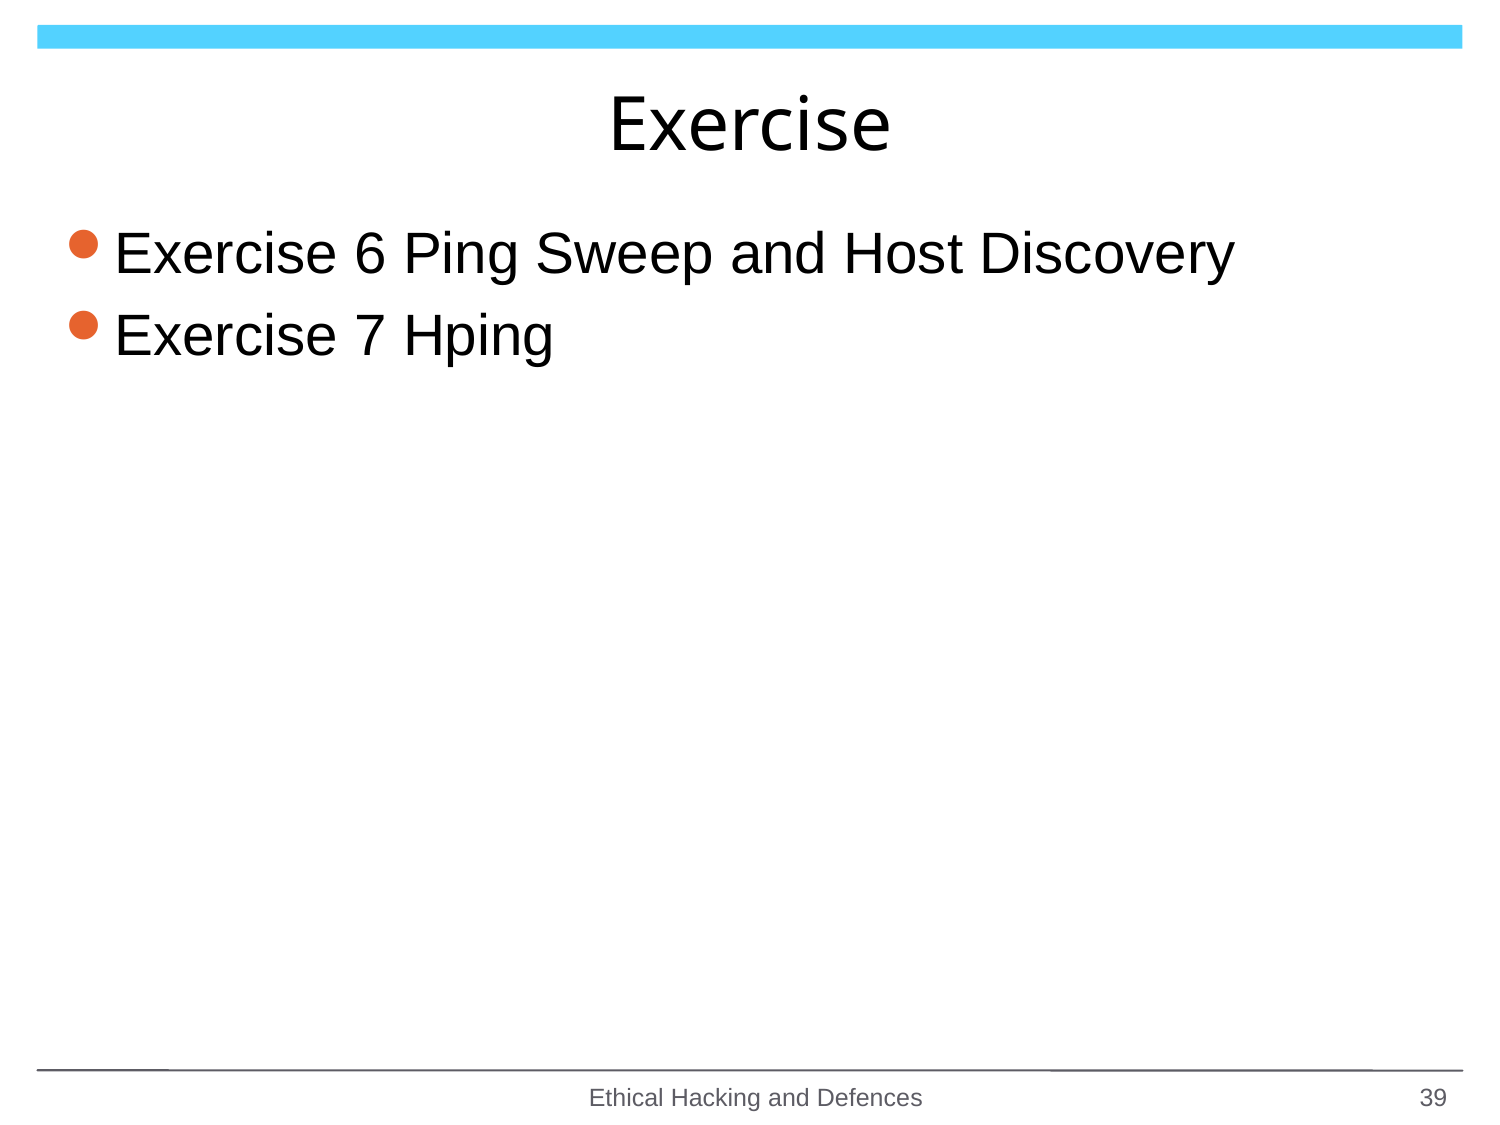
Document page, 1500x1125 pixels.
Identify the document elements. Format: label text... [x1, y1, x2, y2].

slide_number 39 [1112, 1069, 1463, 1123]
footer Ethical Hacking and Defences [474, 1069, 1038, 1123]
list Exercise 6 Ping Sweep and Host Discovery Exercise 7 Hping [50, 208, 1450, 1050]
title Exercise [50, 45, 1450, 197]
